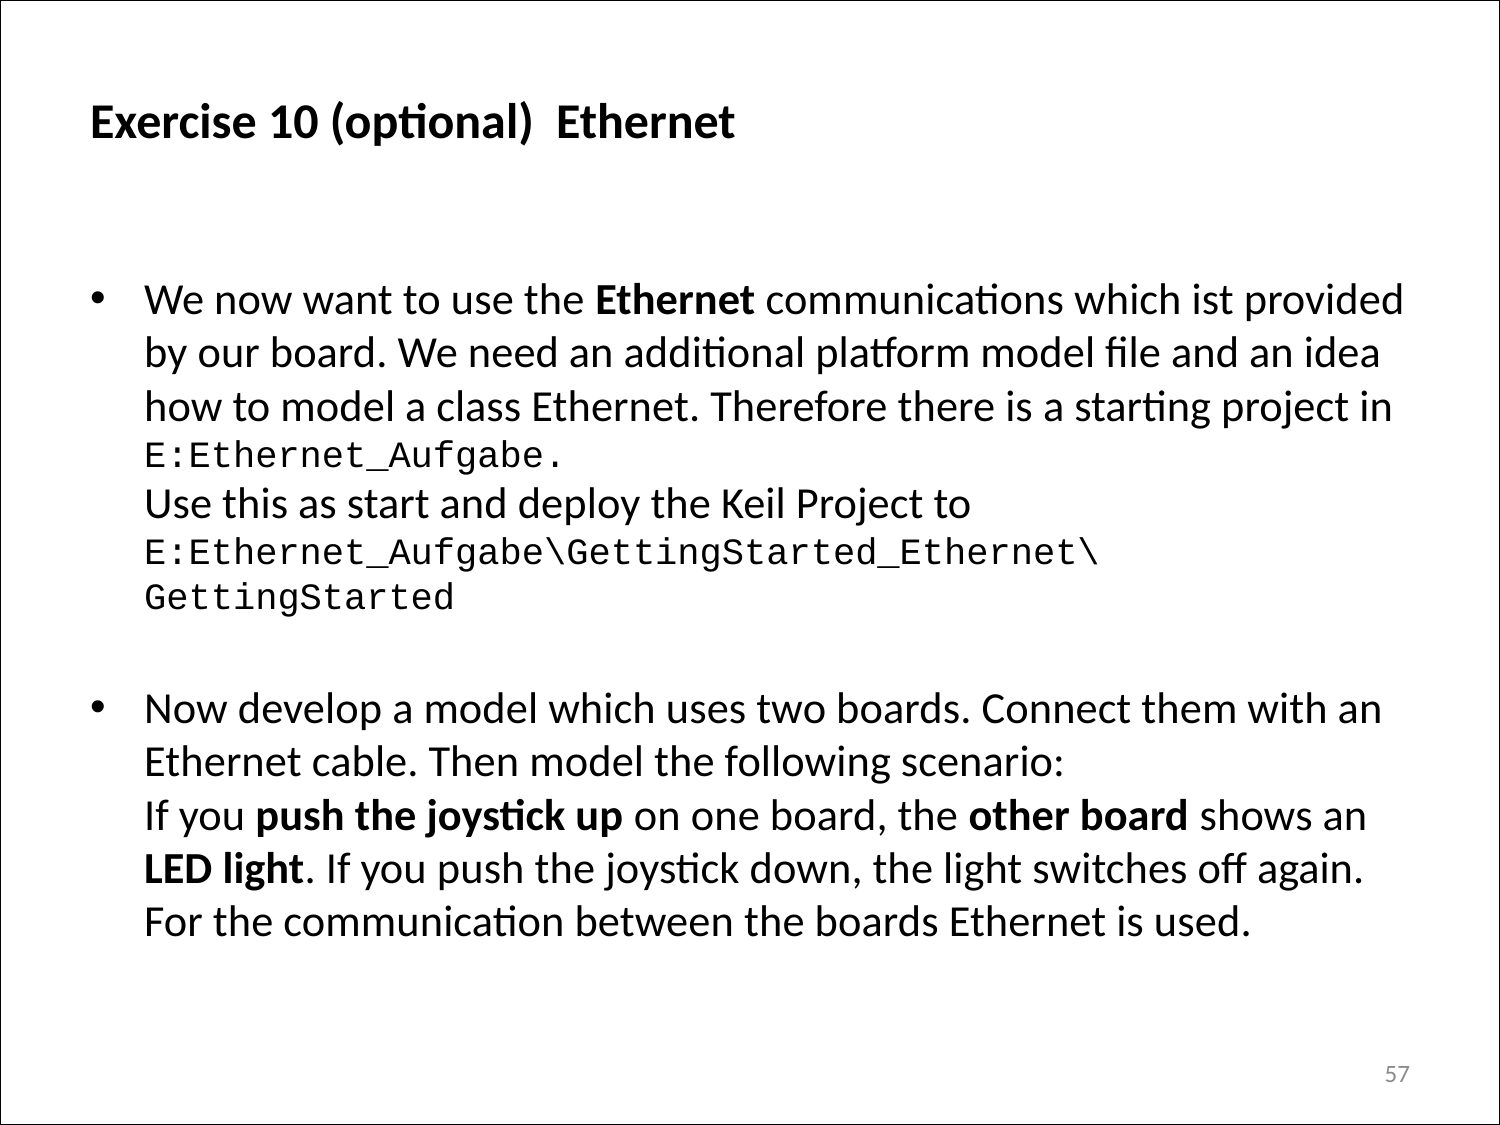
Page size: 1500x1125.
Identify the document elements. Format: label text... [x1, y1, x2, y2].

list We now want to use the Ethernet communications which ist provided by our board. We need an additional platform model file and an idea how to model a class Ethernet. Therefore there is a starting project in E:Ethernet_Aufgabe. Use this as start and deploy the Keil Project to E:Ethernet_Aufgabe\GettingStarted_Ethernet\ GettingStarted Now develop a model which uses two boards. Connect them with an Ethernet cable. Then model the following scenario: If you push the joystick up on one board, the other board shows an LED light. If you push the joystick down, the light switches off again. For the communication between the boards Ethernet is used. [75, 262, 1425, 1005]
title Exercise 10 (optional) Ethernet [75, 77, 1022, 161]
slide_number 57 [1074, 1042, 1425, 1103]
